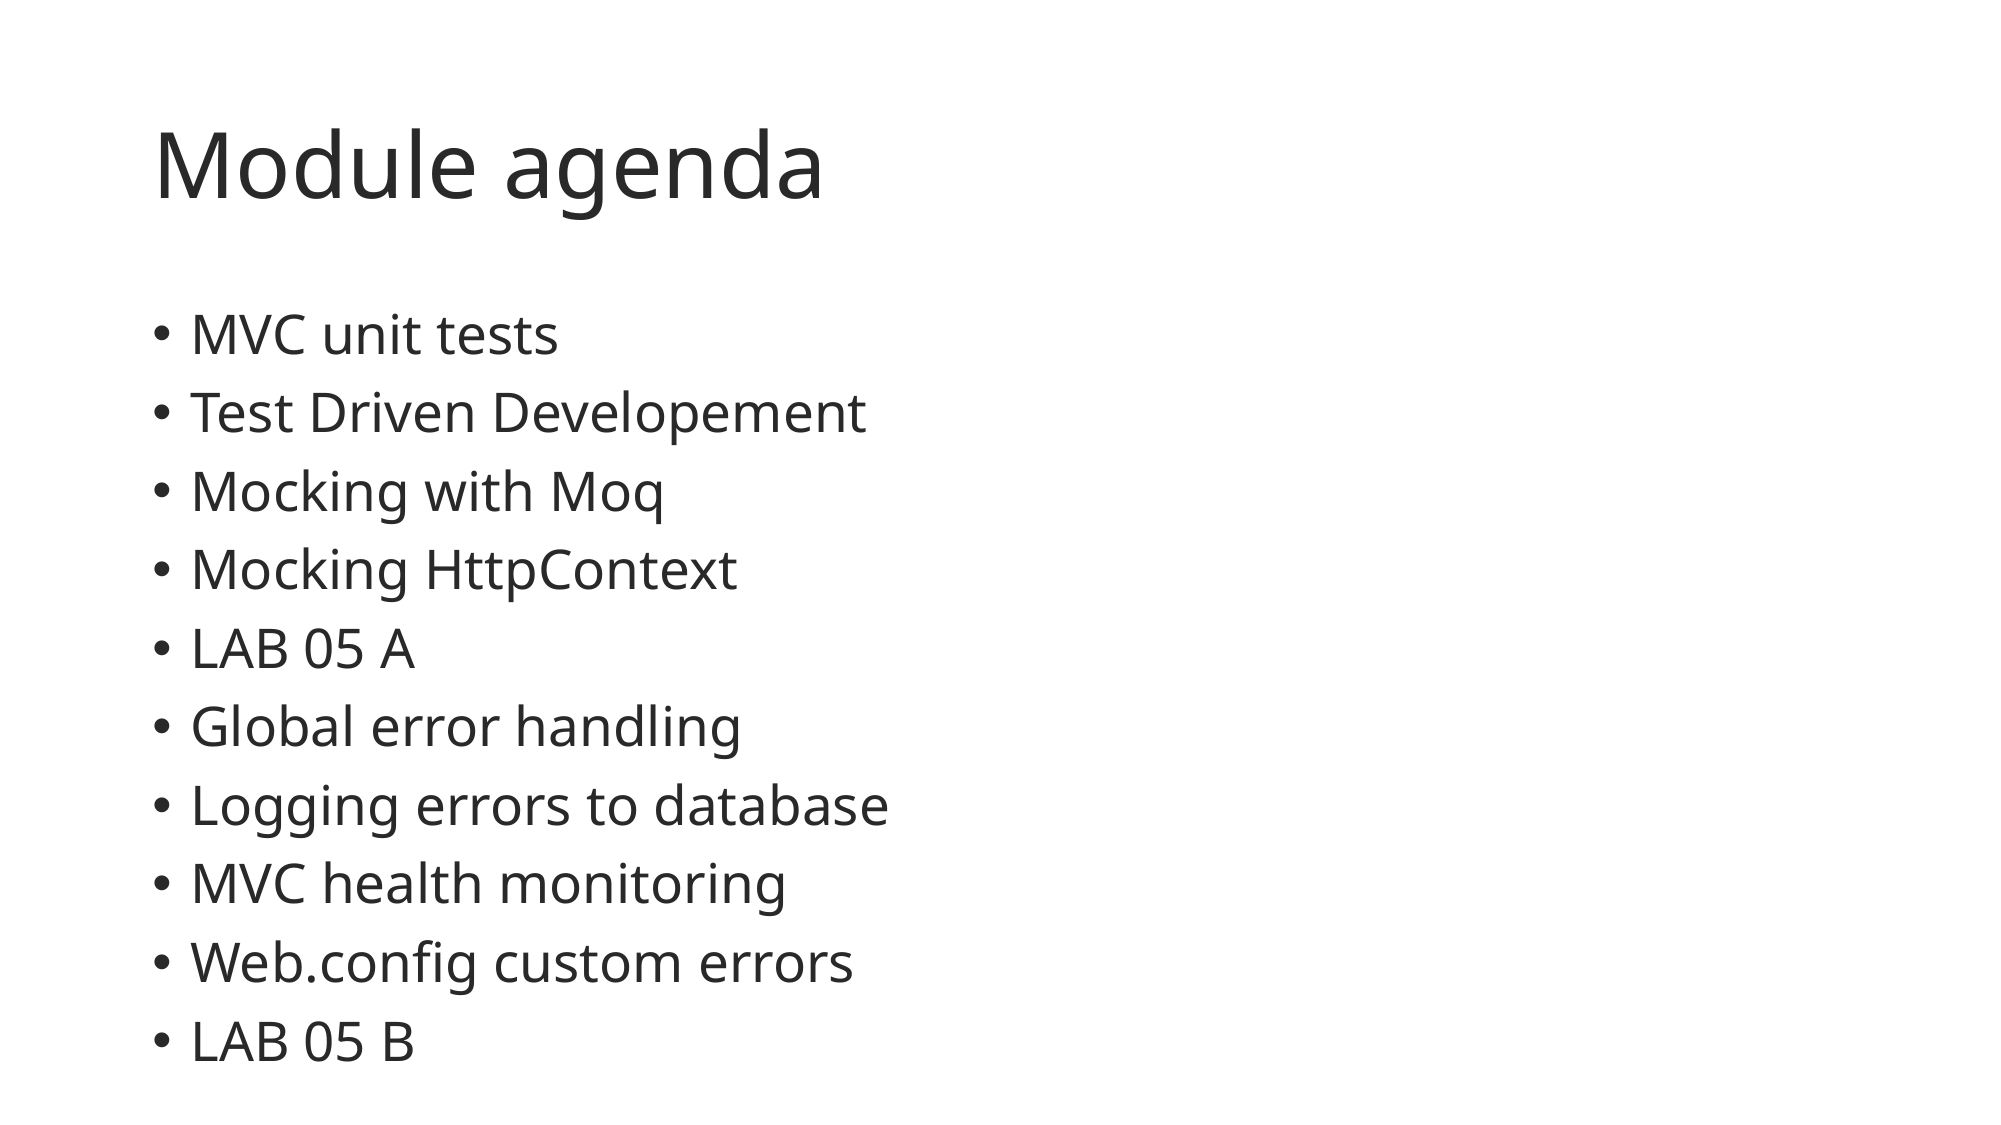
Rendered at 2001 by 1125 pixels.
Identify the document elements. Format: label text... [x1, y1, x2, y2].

list MVC unit tests Test Driven Developement Mocking with Moq Mocking HttpContext LAB 05 A Global error handling Logging errors to database MVC health monitoring Web.config custom errors LAB 05 B [137, 299, 1863, 1087]
title Module agenda [137, 59, 1863, 278]
